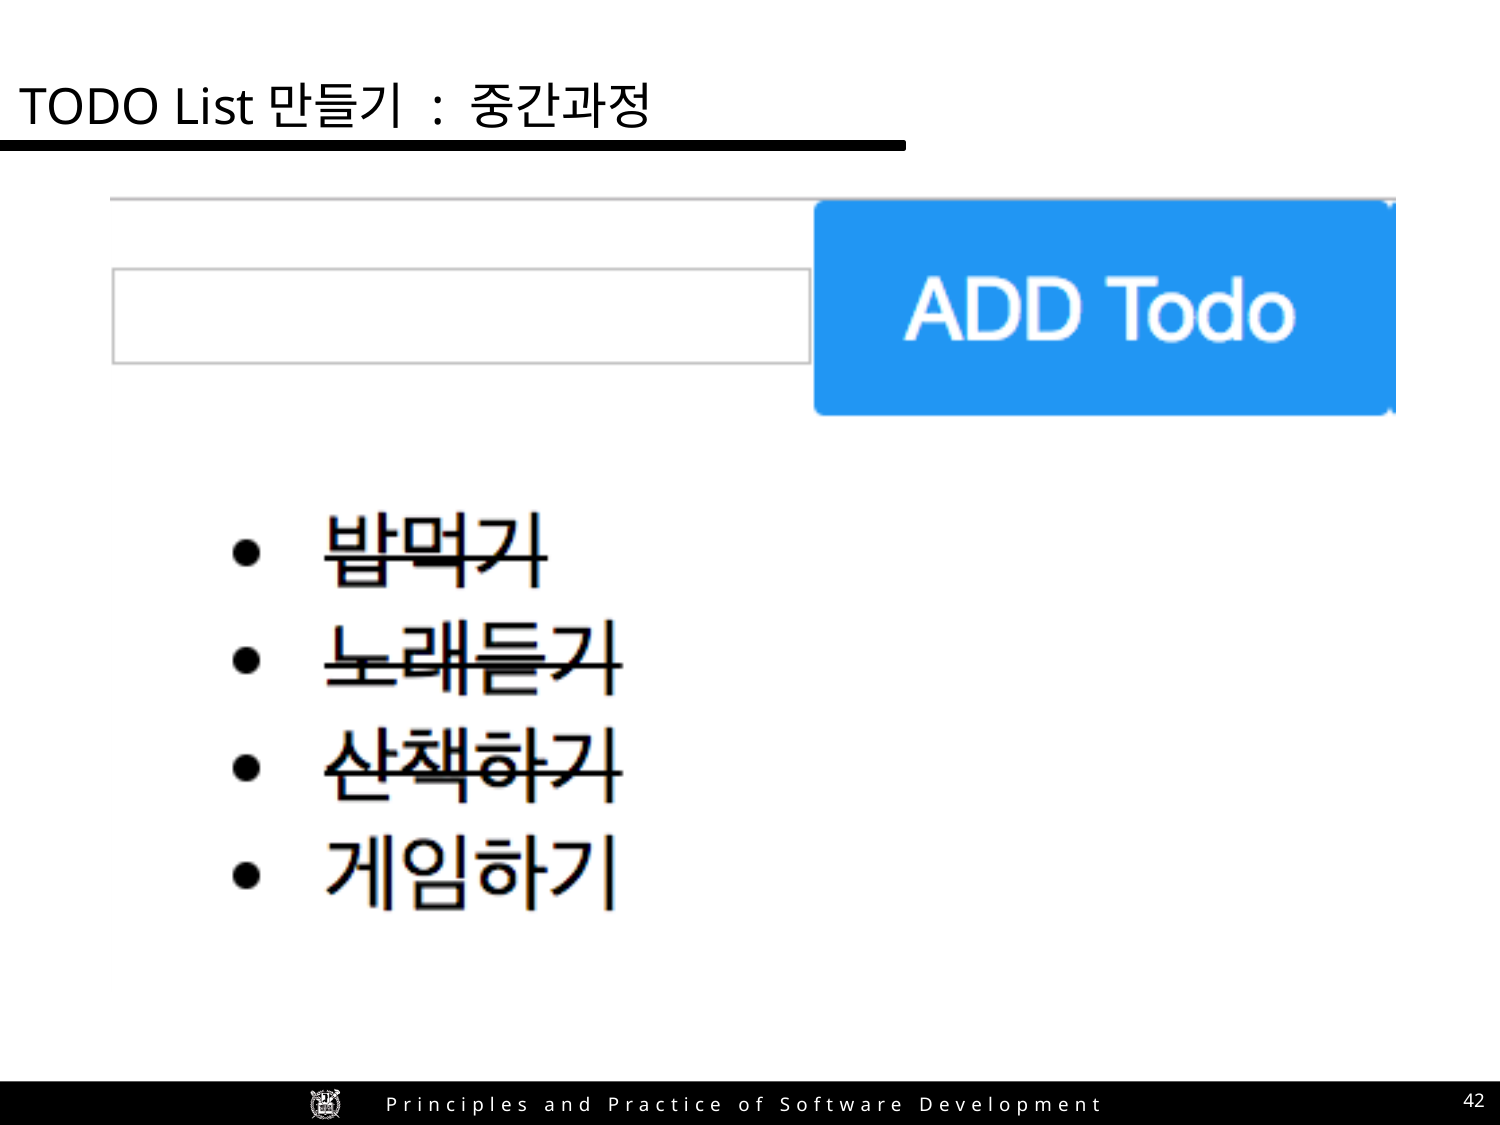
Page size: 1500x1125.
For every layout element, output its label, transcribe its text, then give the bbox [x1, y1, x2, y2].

text_box [0, 140, 906, 151]
picture [110, 195, 1396, 992]
picture [308, 1086, 341, 1120]
text_box TODO List만들기 : 중간과정 [4, 67, 1500, 143]
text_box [0, 1079, 1500, 1125]
